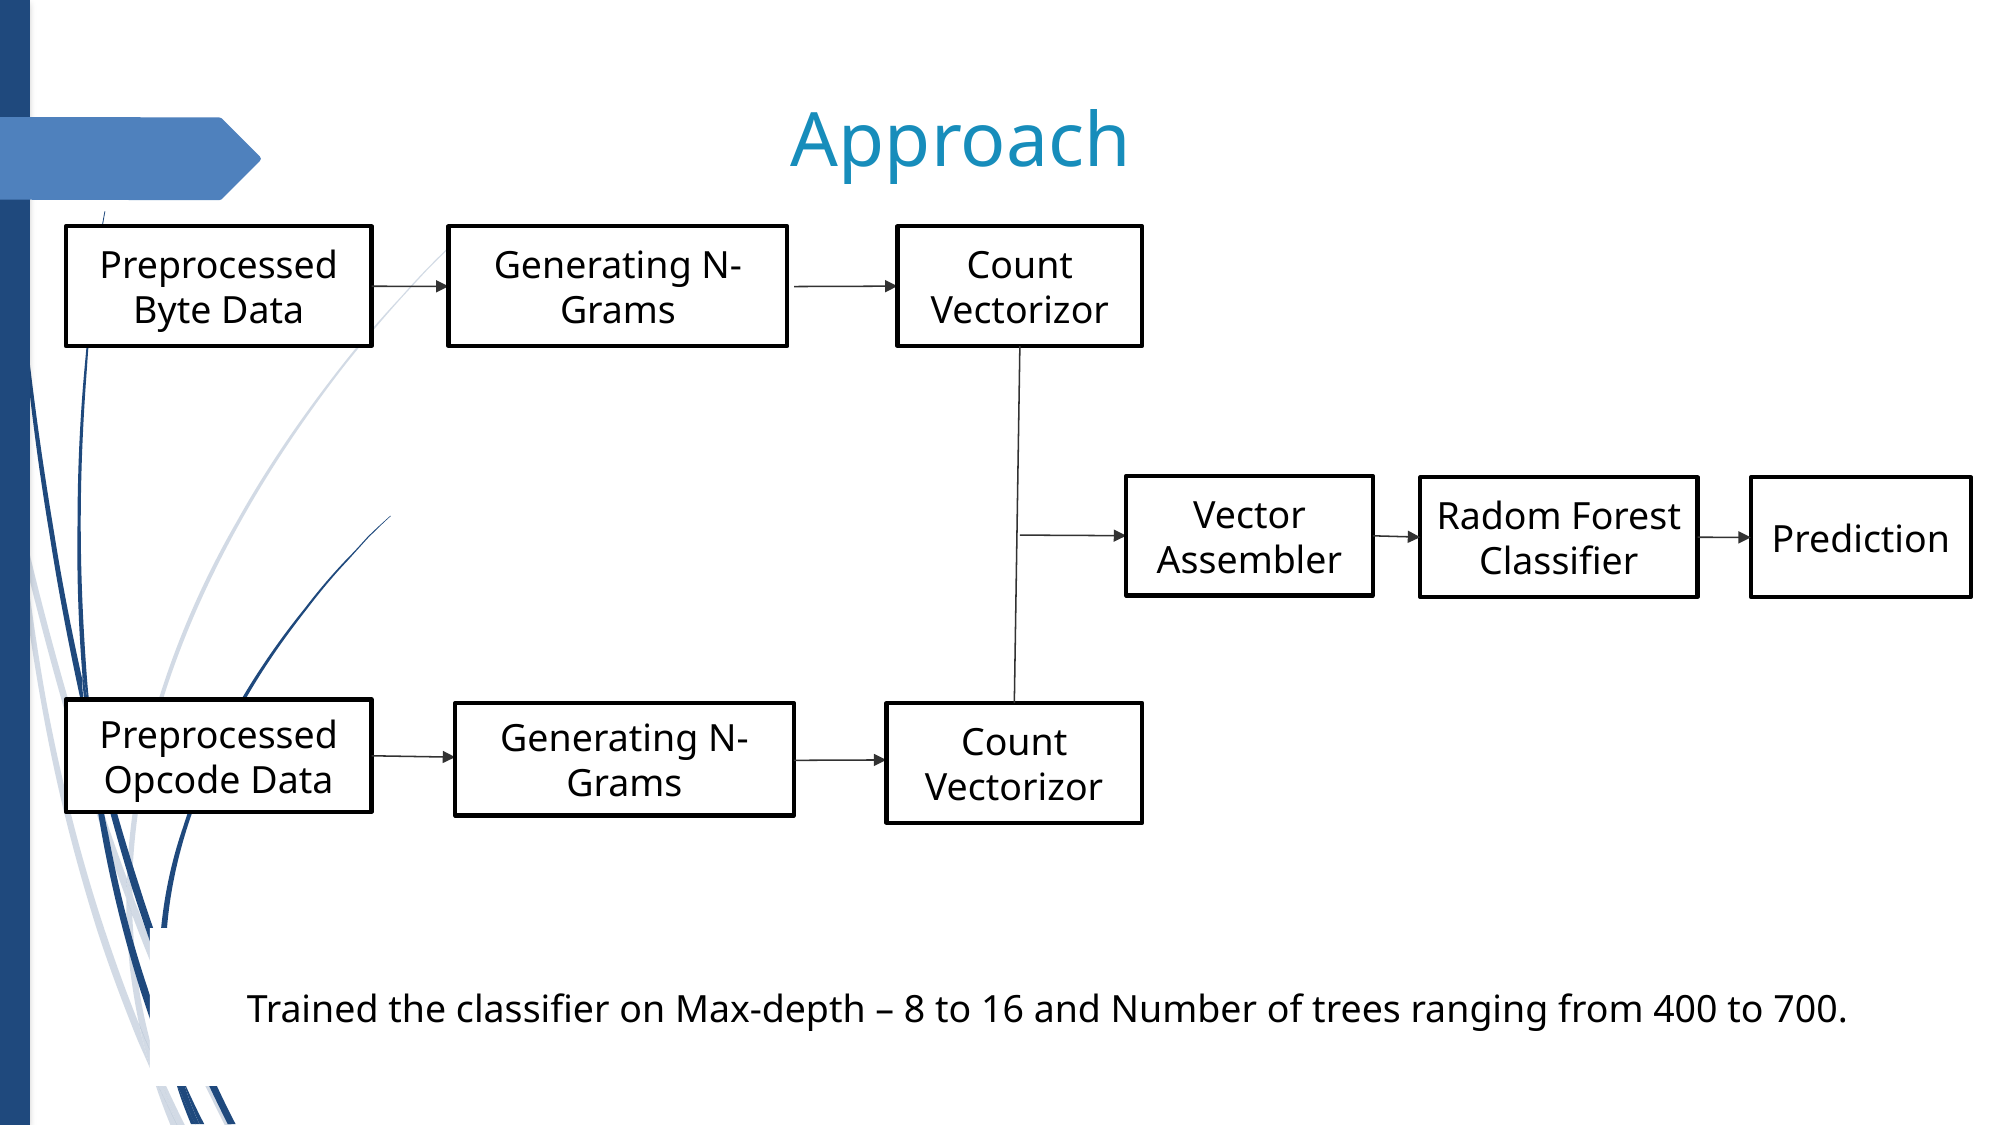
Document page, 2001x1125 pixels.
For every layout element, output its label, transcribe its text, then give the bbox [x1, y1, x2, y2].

text_box Prediction [1749, 475, 1973, 599]
text_box Preprocessed Opcode Data [64, 697, 374, 814]
text_box Trained the classifier on Max-depth – 8 to 16 and Number of trees ranging from 400 to 700. [148, 926, 1949, 1088]
text_box Count Vectorizor [884, 701, 1144, 825]
text_box [1013, 346, 1021, 704]
text_box Generating N-Grams [453, 701, 796, 818]
text_box Vector Assembler [1124, 474, 1375, 598]
text_box [371, 750, 453, 764]
text_box Count Vectorizor [895, 224, 1144, 348]
text_box [793, 753, 884, 767]
text_box [371, 280, 446, 293]
text_box [1697, 531, 1751, 544]
text_box Radom Forest Classifier [1418, 475, 1700, 599]
text_box Approach [776, 84, 1162, 190]
text_box Generating N-Grams [446, 224, 789, 348]
text_box Preprocessed Byte Data [64, 224, 374, 348]
text_box [1019, 529, 1124, 542]
text_box [1372, 530, 1421, 544]
text_box [794, 279, 895, 293]
